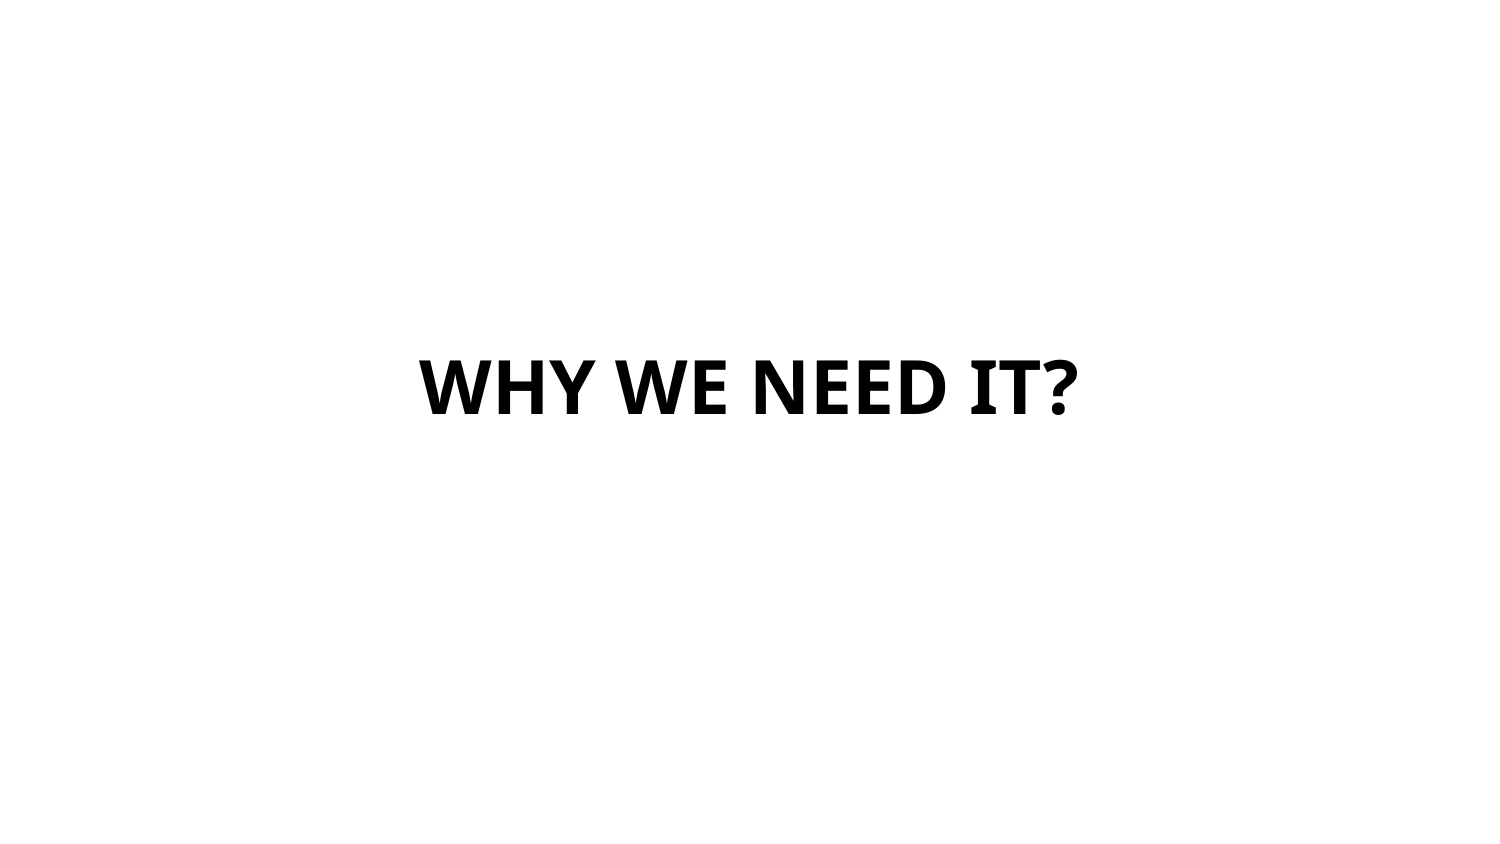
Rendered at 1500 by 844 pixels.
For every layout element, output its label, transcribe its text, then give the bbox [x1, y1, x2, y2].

title WHY WE NEED IT? [125, 314, 1375, 455]
